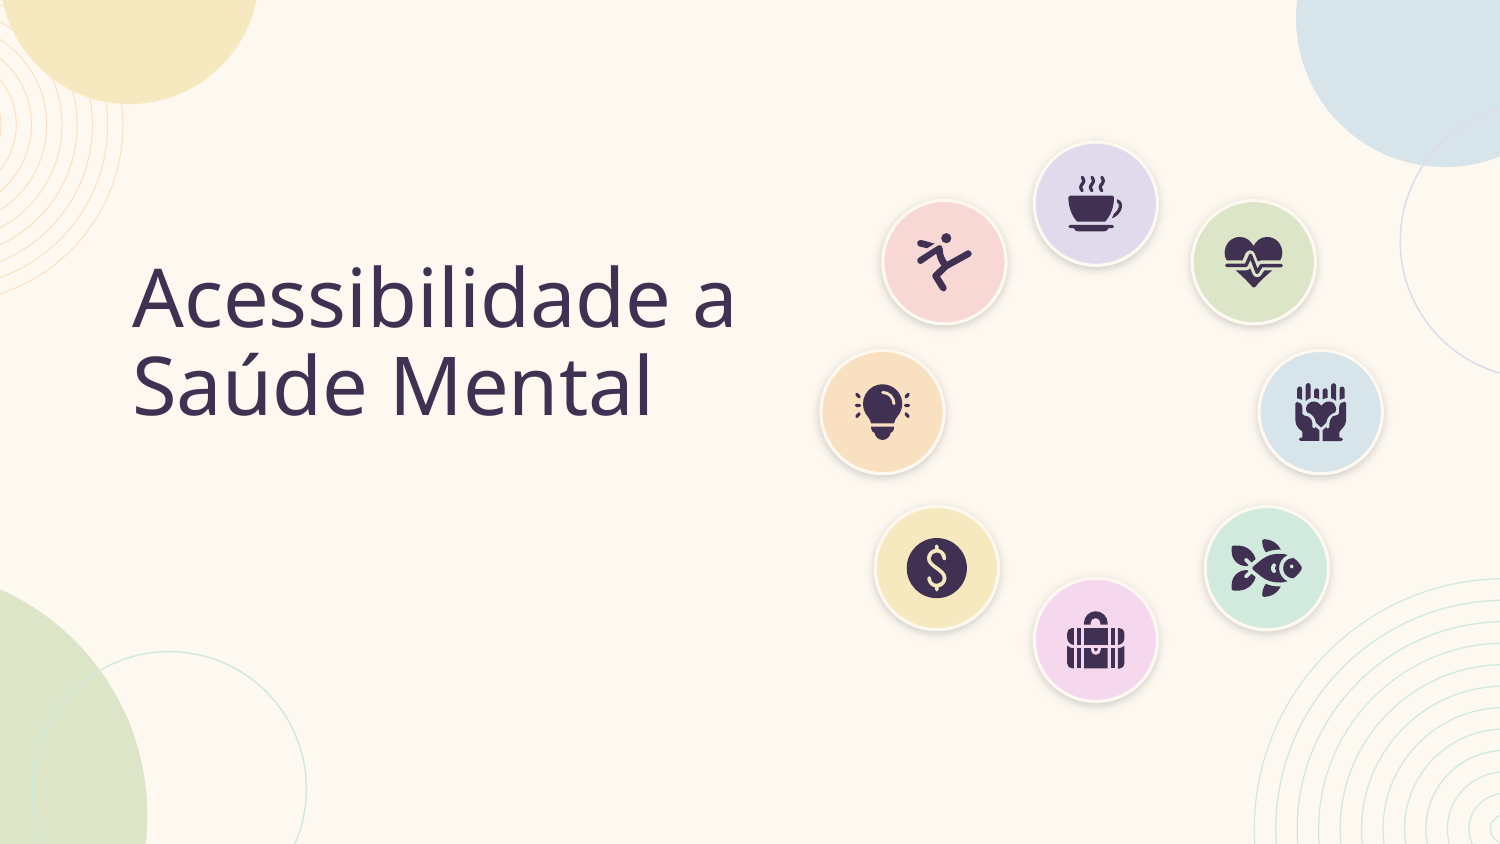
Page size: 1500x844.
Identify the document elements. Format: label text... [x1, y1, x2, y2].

title Acessibilidade a Saúde Mental [116, 196, 776, 494]
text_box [820, 141, 1383, 702]
